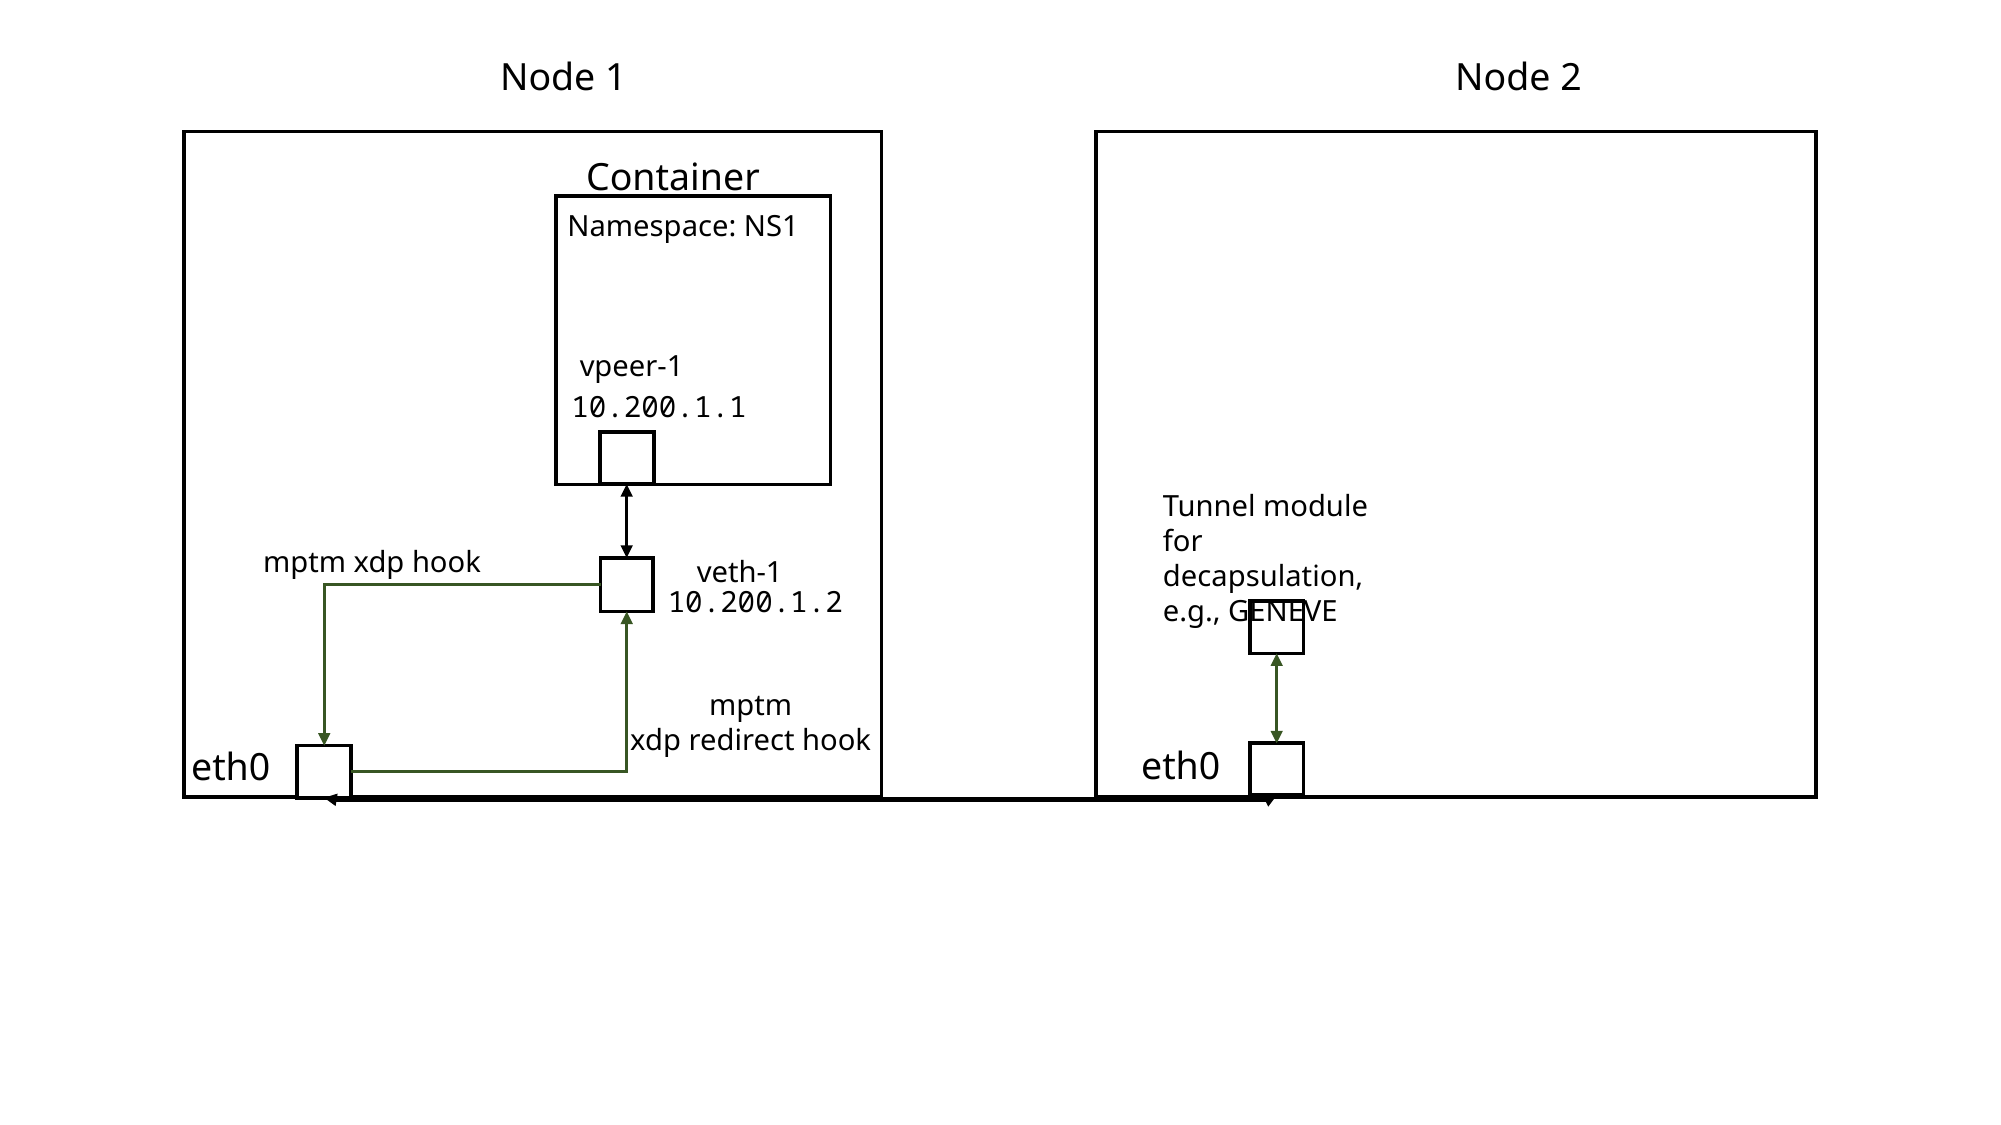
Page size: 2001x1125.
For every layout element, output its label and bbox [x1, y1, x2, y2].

text_box [176, 45, 1817, 798]
